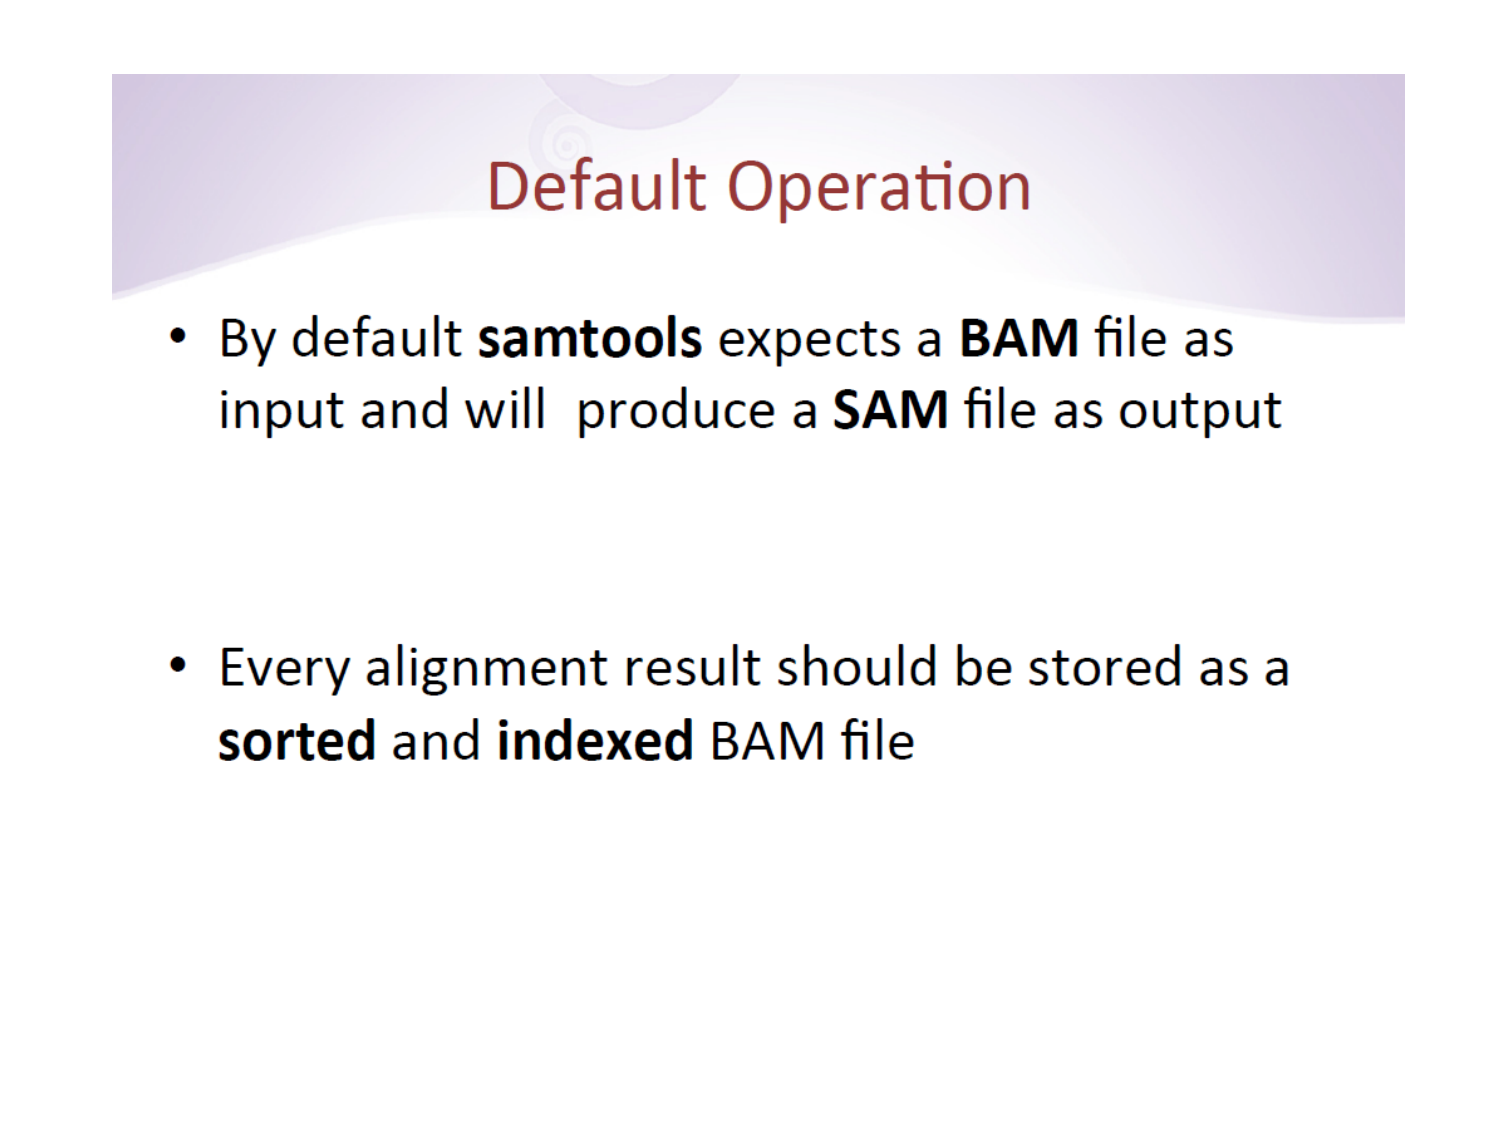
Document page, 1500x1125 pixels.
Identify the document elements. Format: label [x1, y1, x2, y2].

picture [112, 74, 1405, 1041]
